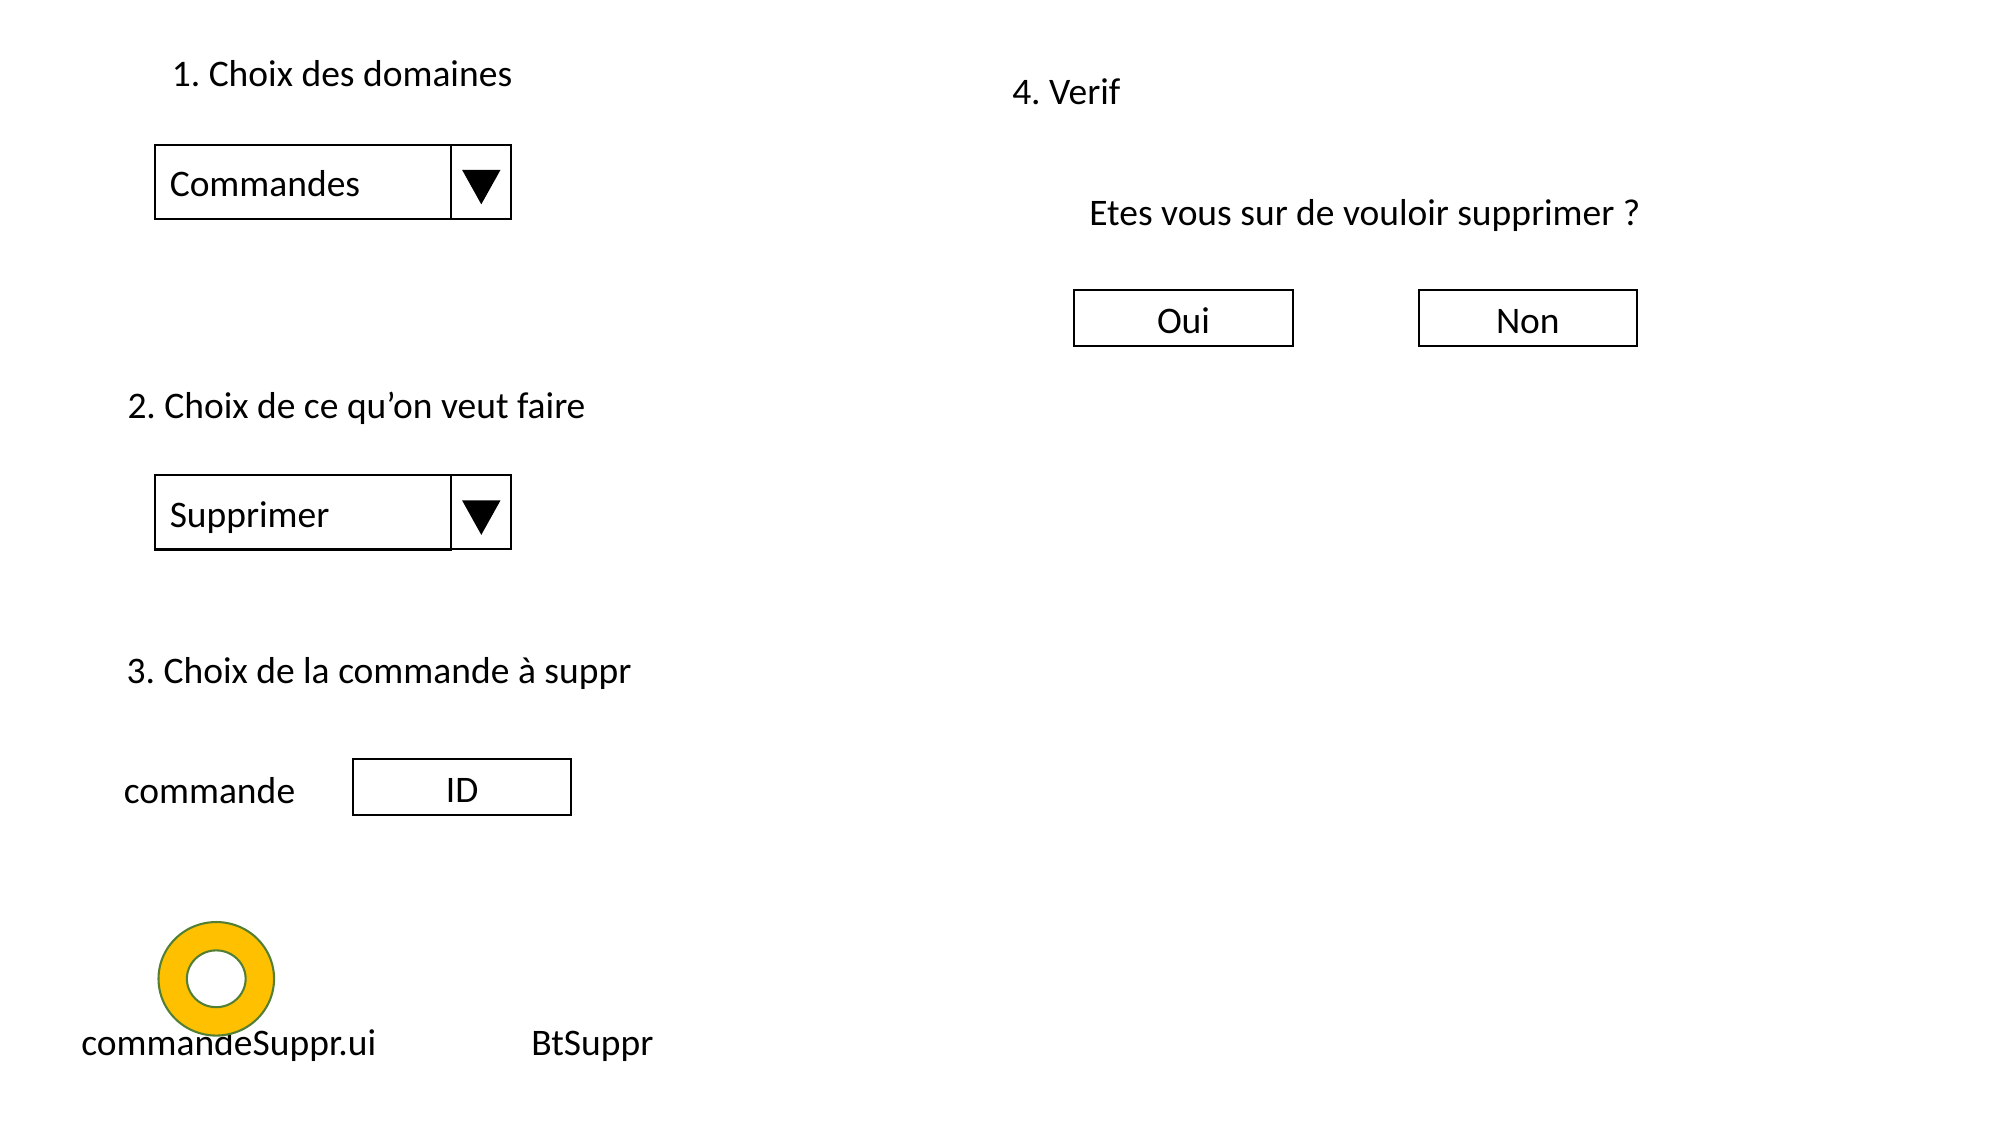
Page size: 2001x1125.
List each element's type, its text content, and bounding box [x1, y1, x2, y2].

text_box 2. Choix de ce qu’on veut faire [112, 373, 601, 433]
text_box [157, 920, 276, 1037]
text_box ID [352, 758, 572, 816]
text_box 3. Choix de la commande à suppr [111, 638, 647, 698]
text_box [460, 168, 503, 207]
text_box [452, 474, 512, 550]
text_box Etes vous sur de vouloir supprimer ? [1074, 180, 1764, 241]
text_box [452, 144, 512, 220]
text_box [460, 499, 503, 537]
text_box Supprimer [154, 474, 452, 551]
text_box 4. Verif [997, 60, 1136, 120]
text_box commandeSuppr.ui BtSuppr [66, 1010, 1067, 1071]
text_box commande [109, 759, 342, 819]
text_box 1. Choix des domaines [157, 41, 528, 101]
text_box Oui [1073, 289, 1294, 347]
text_box Commandes [154, 144, 452, 220]
text_box Non [1418, 289, 1638, 347]
